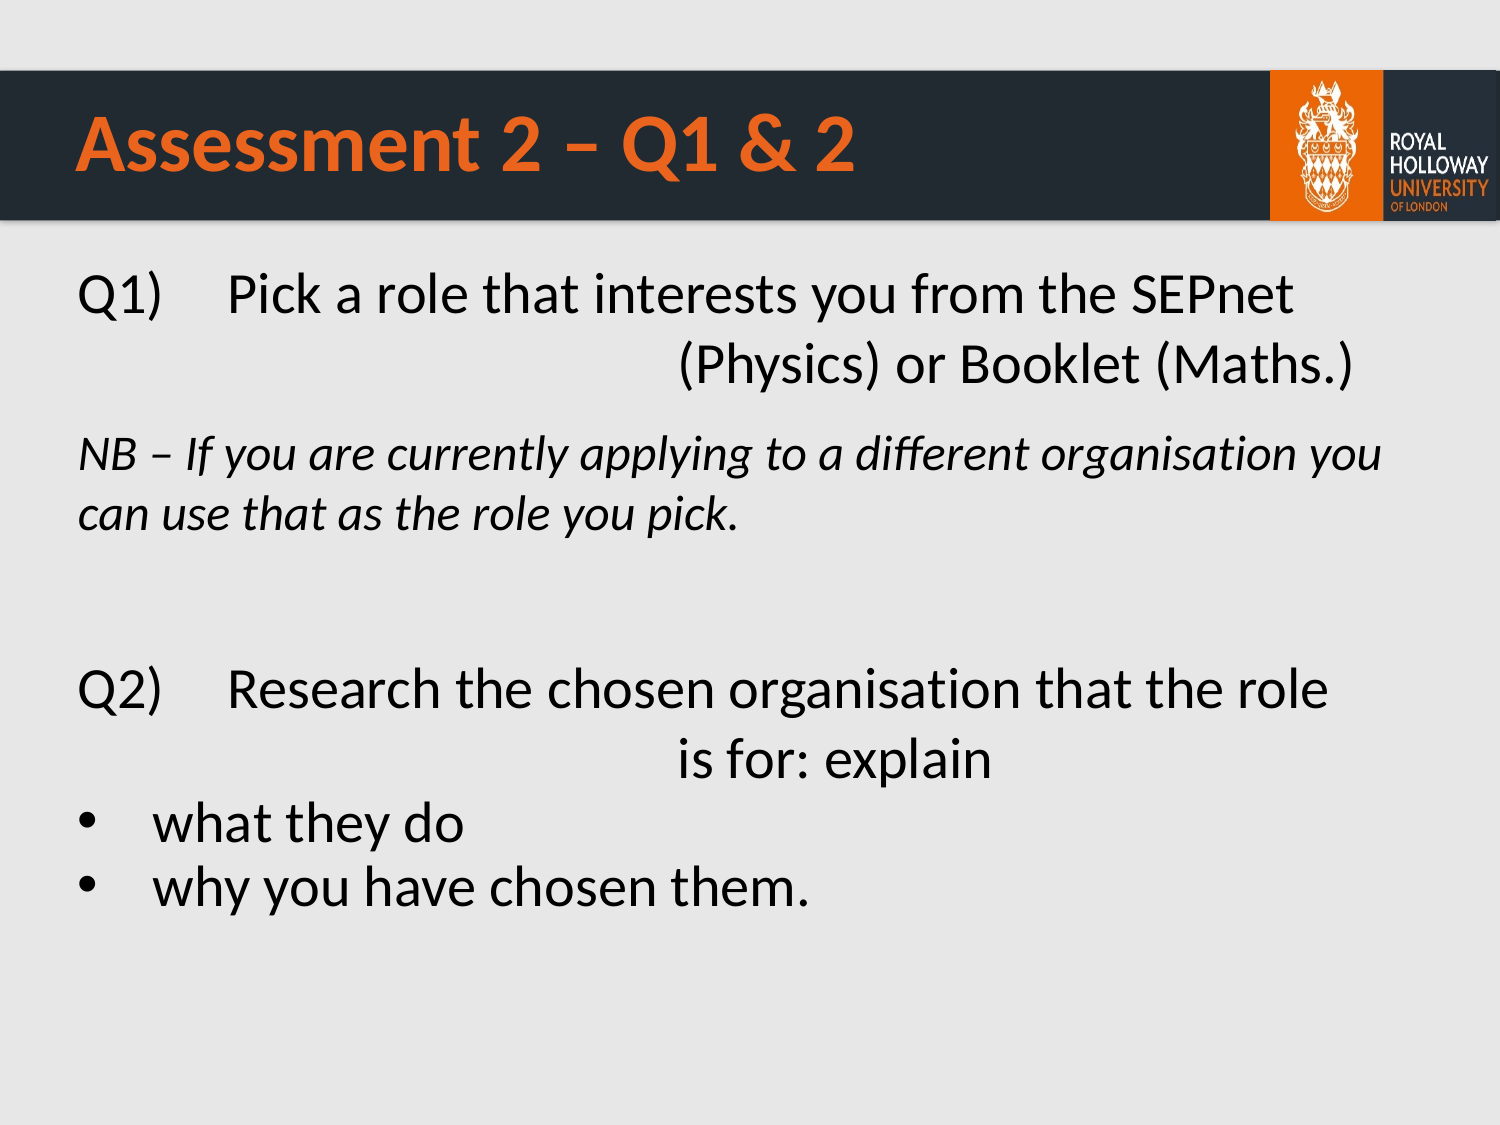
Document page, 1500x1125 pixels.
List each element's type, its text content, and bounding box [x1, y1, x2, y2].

picture [1270, 70, 1496, 221]
list Q1) Pick a role that interests you from the SEPnet (Physics) or Booklet (Maths.) NB – If you are currently applying to a different organisation you can use that as the role you pick. Q2) Research the chosen organisation that the role is for: explain what they do why you have chosen them. [75, 255, 1426, 998]
title Assessment 2 – Q1 & 2 [75, 62, 1214, 214]
